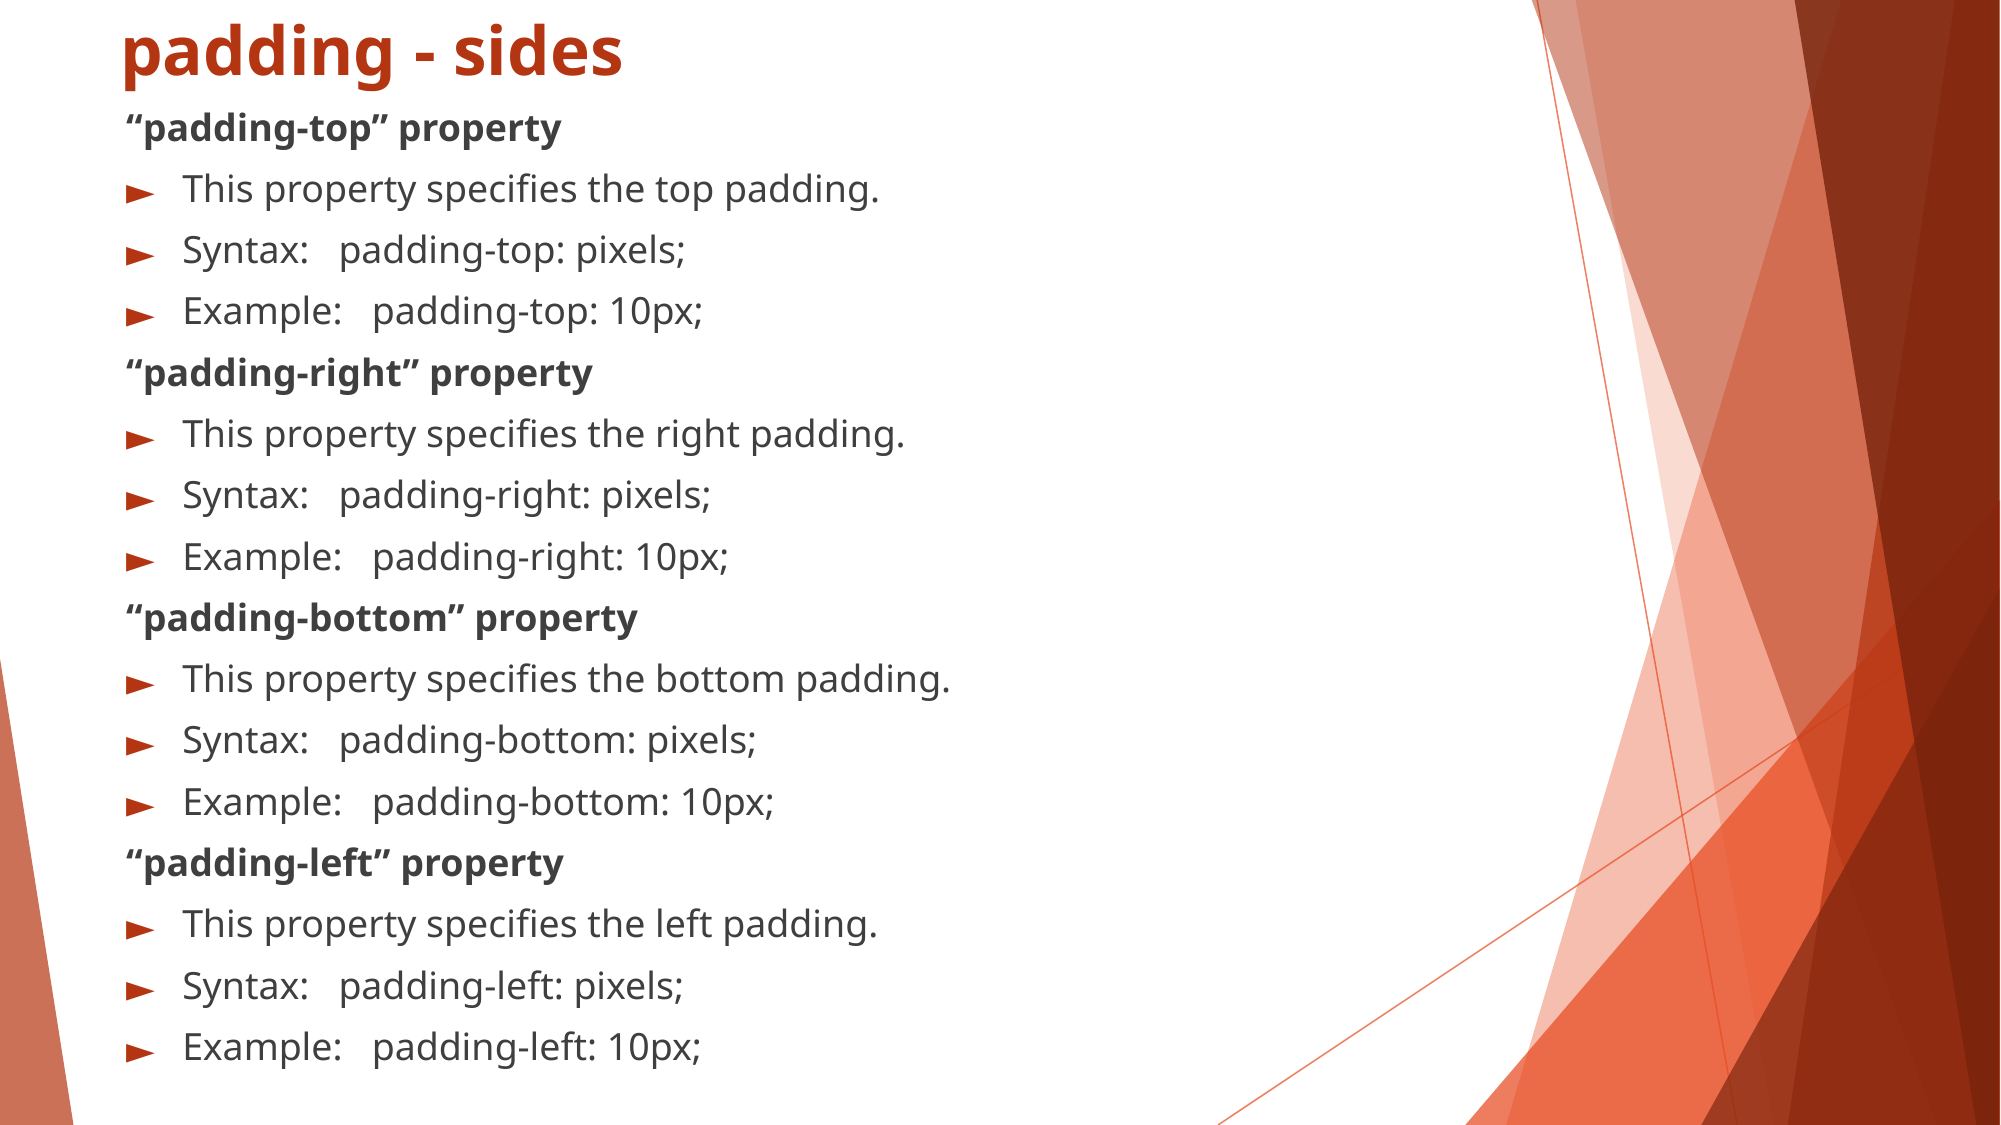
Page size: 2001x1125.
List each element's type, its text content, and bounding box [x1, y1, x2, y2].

list “padding-top” property This property specifies the top padding. Syntax: padding-top: pixels; Example: padding-top: 10px; “padding-right” property This property specifies the right padding. Syntax: padding-right: pixels; Example: padding-right: 10px; “padding-bottom” property This property specifies the bottom padding. Syntax: padding-bottom: pixels; Example: padding-bottom: 10px; “padding-left” property This property specifies the left padding. Syntax: padding-left: pixels; Example: padding-left: 10px; [111, 101, 1522, 1125]
title padding - sides [105, 0, 1516, 89]
